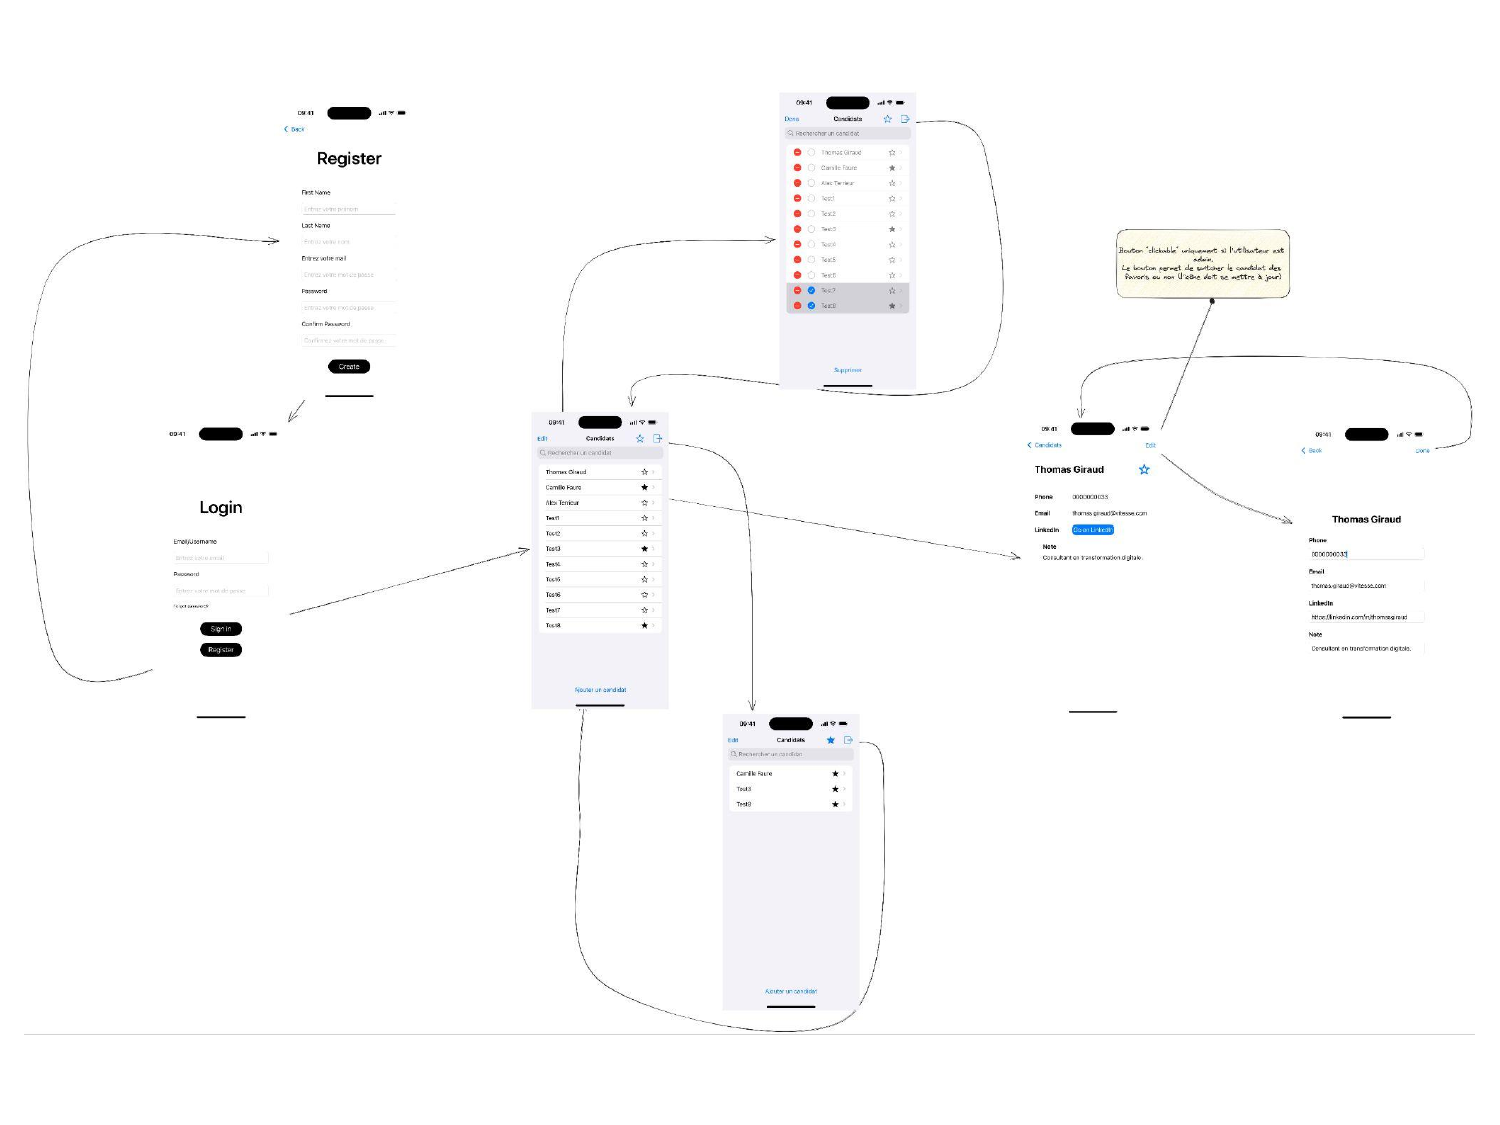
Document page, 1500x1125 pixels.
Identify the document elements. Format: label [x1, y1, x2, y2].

picture [24, 89, 1476, 1035]
